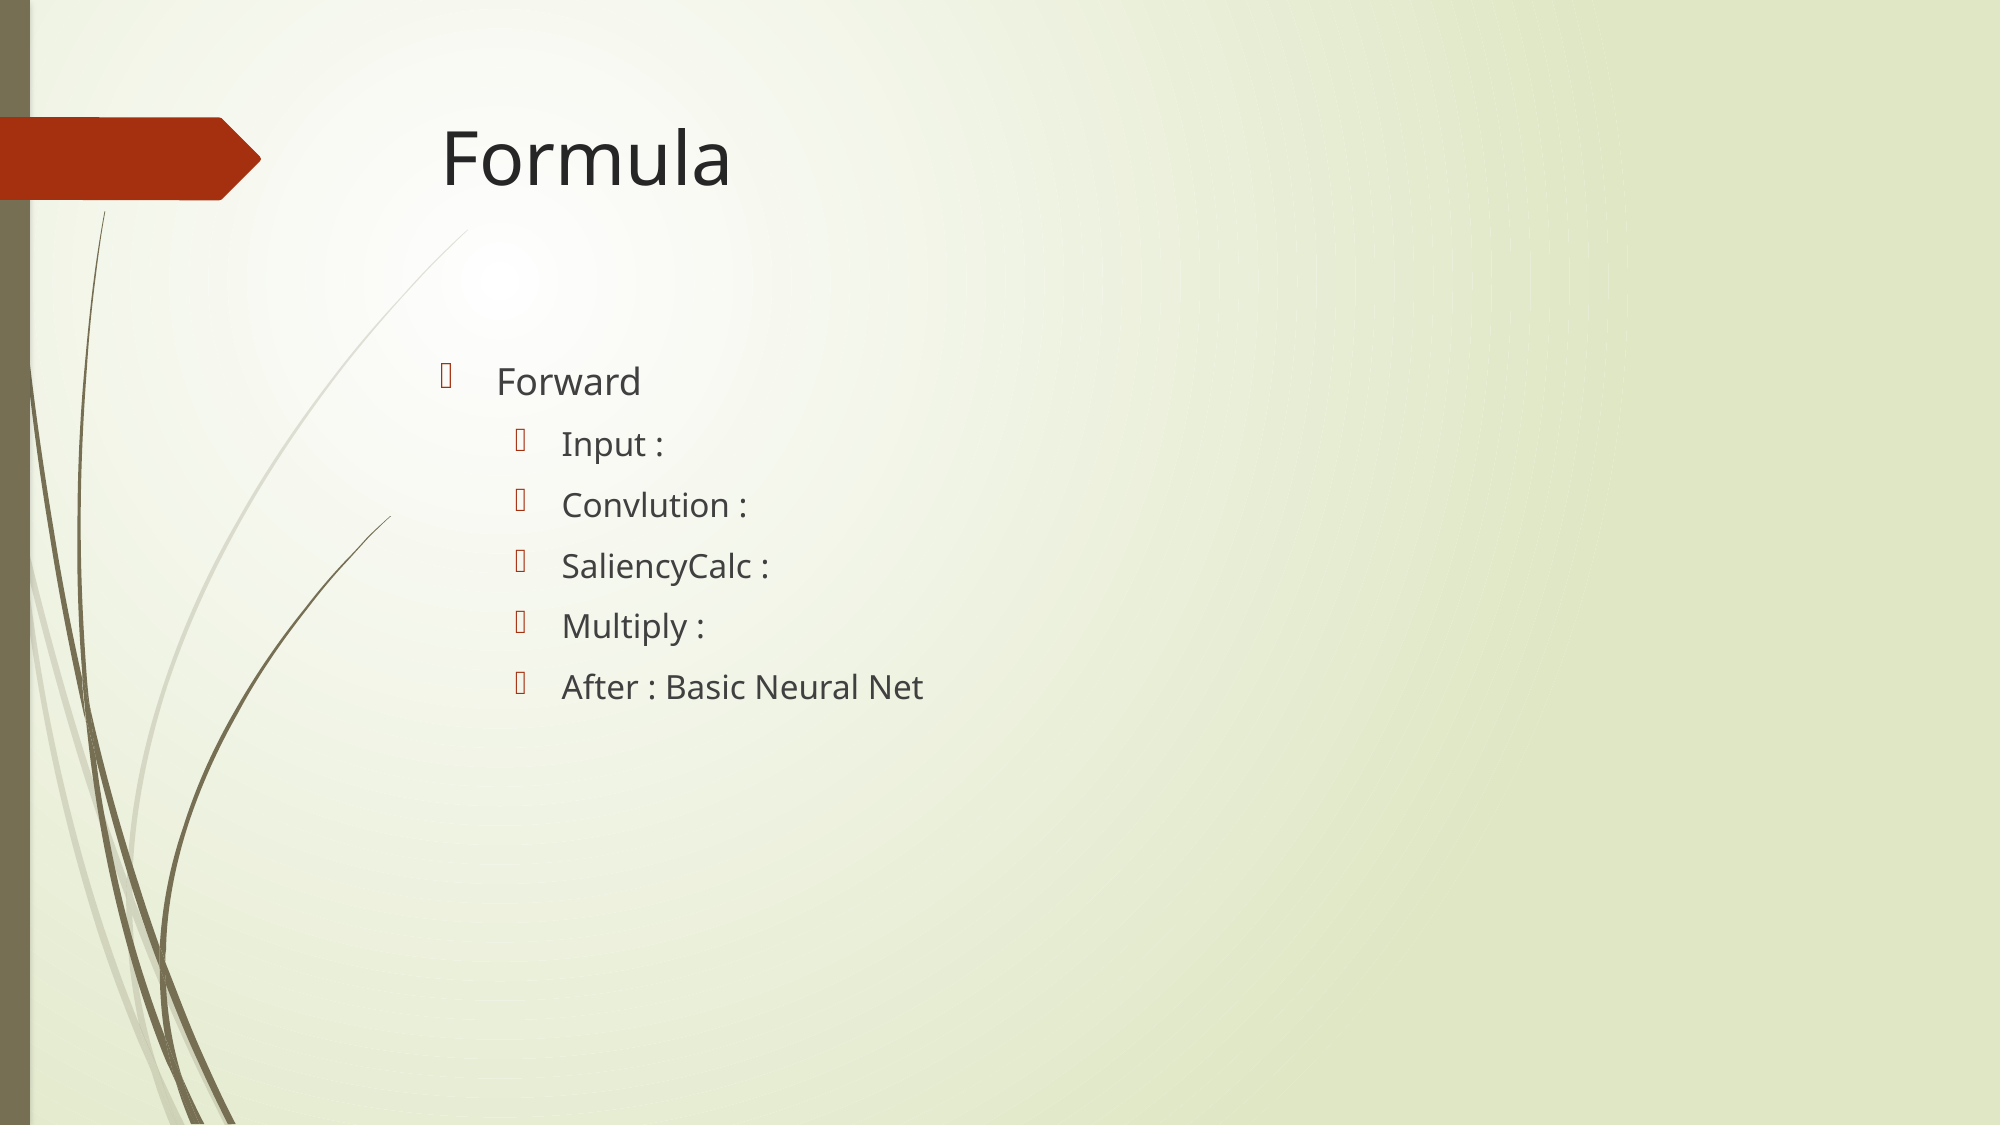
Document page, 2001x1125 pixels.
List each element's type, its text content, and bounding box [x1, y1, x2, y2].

title Formula [425, 102, 1888, 313]
